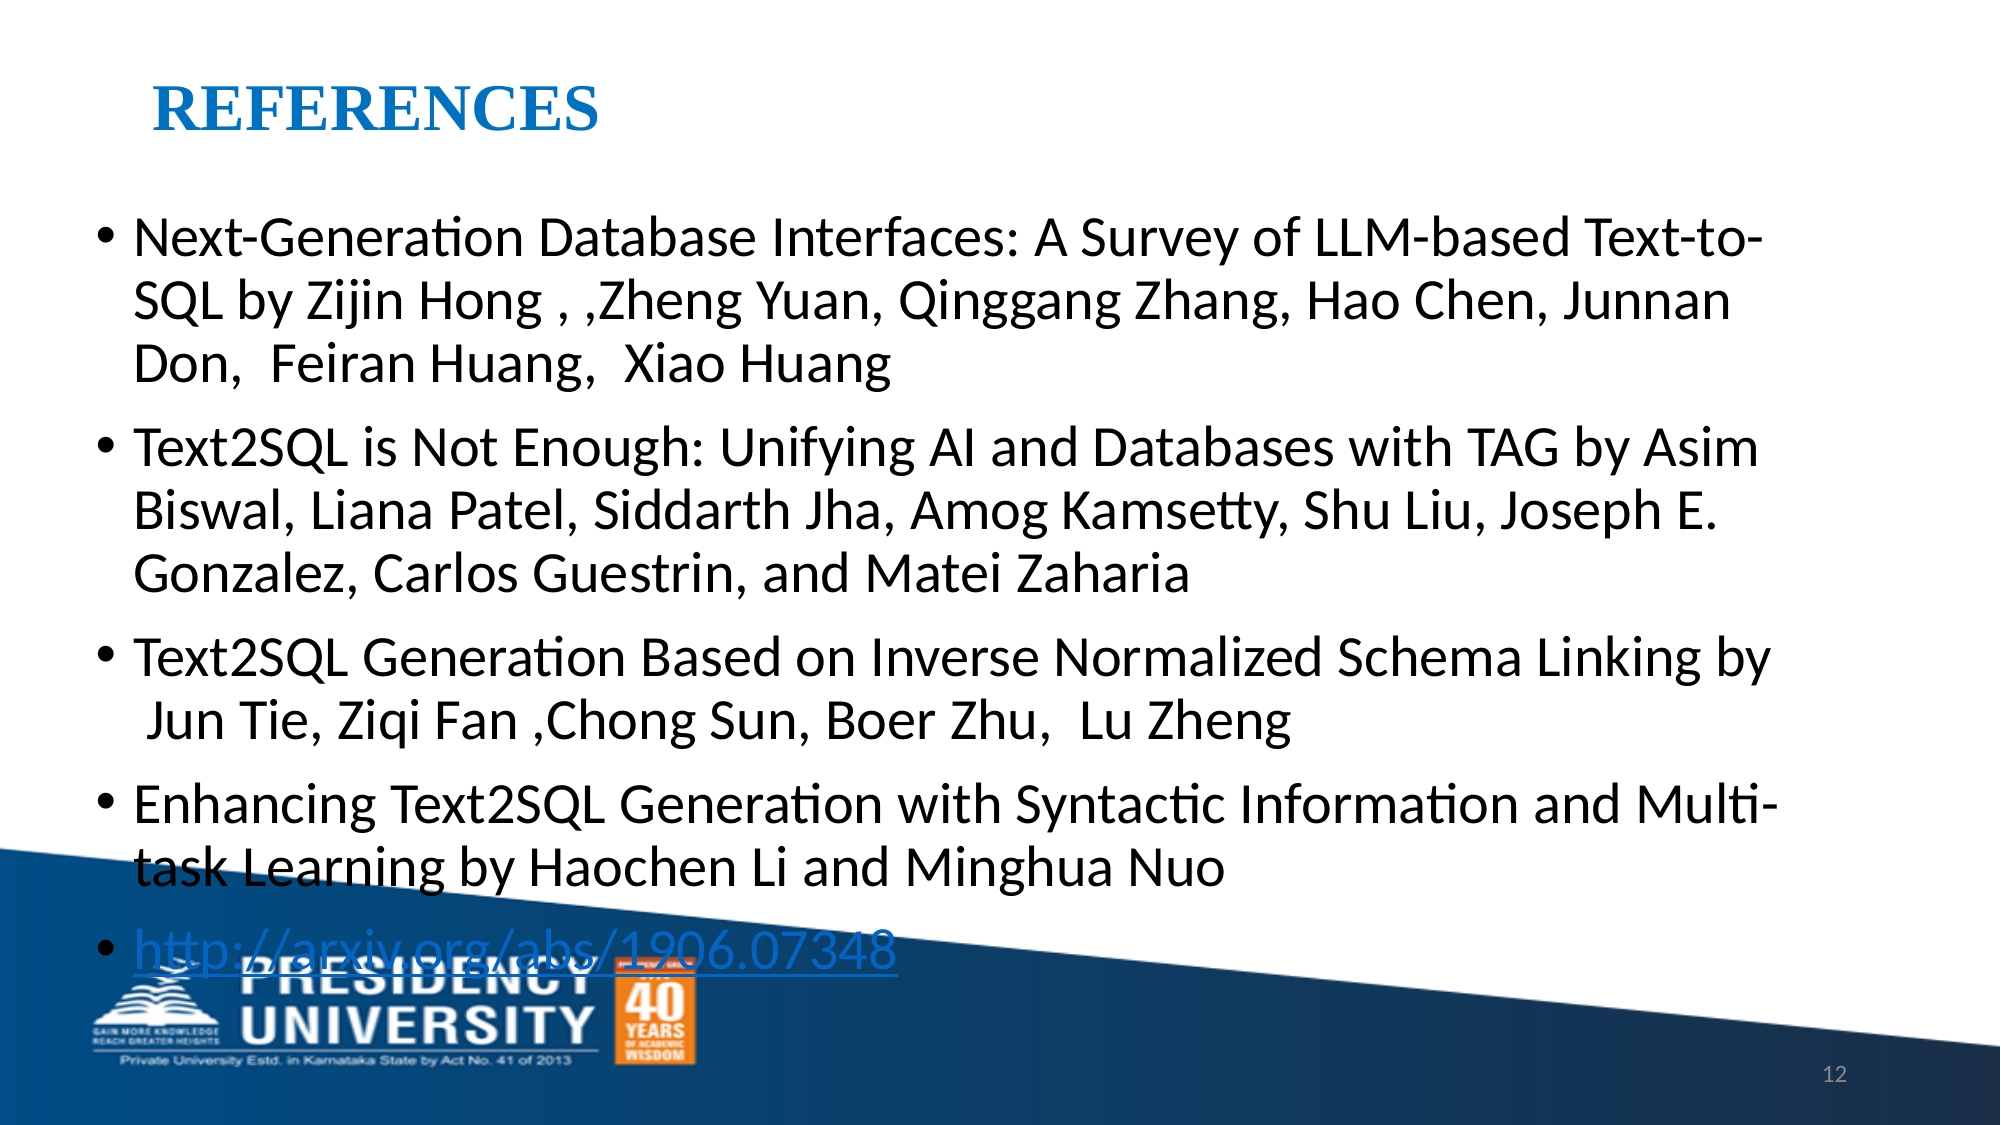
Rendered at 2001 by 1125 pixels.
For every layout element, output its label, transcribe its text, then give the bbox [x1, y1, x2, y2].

list Next-Generation Database Interfaces: A Survey of LLM-based Text-to-SQL by Zijin Hong , ,Zheng Yuan, Qinggang Zhang, Hao Chen, Junnan Don, Feiran Huang, Xiao Huang Text2SQL is Not Enough: Unifying AI and Databases with TAG by Asim Biswal, Liana Patel, Siddarth Jha, Amog Kamsetty, Shu Liu, Joseph E. Gonzalez, Carlos Guestrin, and Matei Zaharia Text2SQL Generation Based on Inverse Normalized Schema Linking by Jun Tie, Ziqi Fan ,Chong Sun, Boer Zhu, Lu Zheng Enhancing Text2SQL Generation with Syntactic Information and Multi-task Learning by Haochen Li and Minghua Nuo http://arxiv.org/abs/1906.07348 [80, 199, 1806, 913]
picture [0, 845, 2000, 1125]
title REFERENCES [137, 59, 1863, 158]
slide_number 12 [1412, 1042, 1863, 1103]
